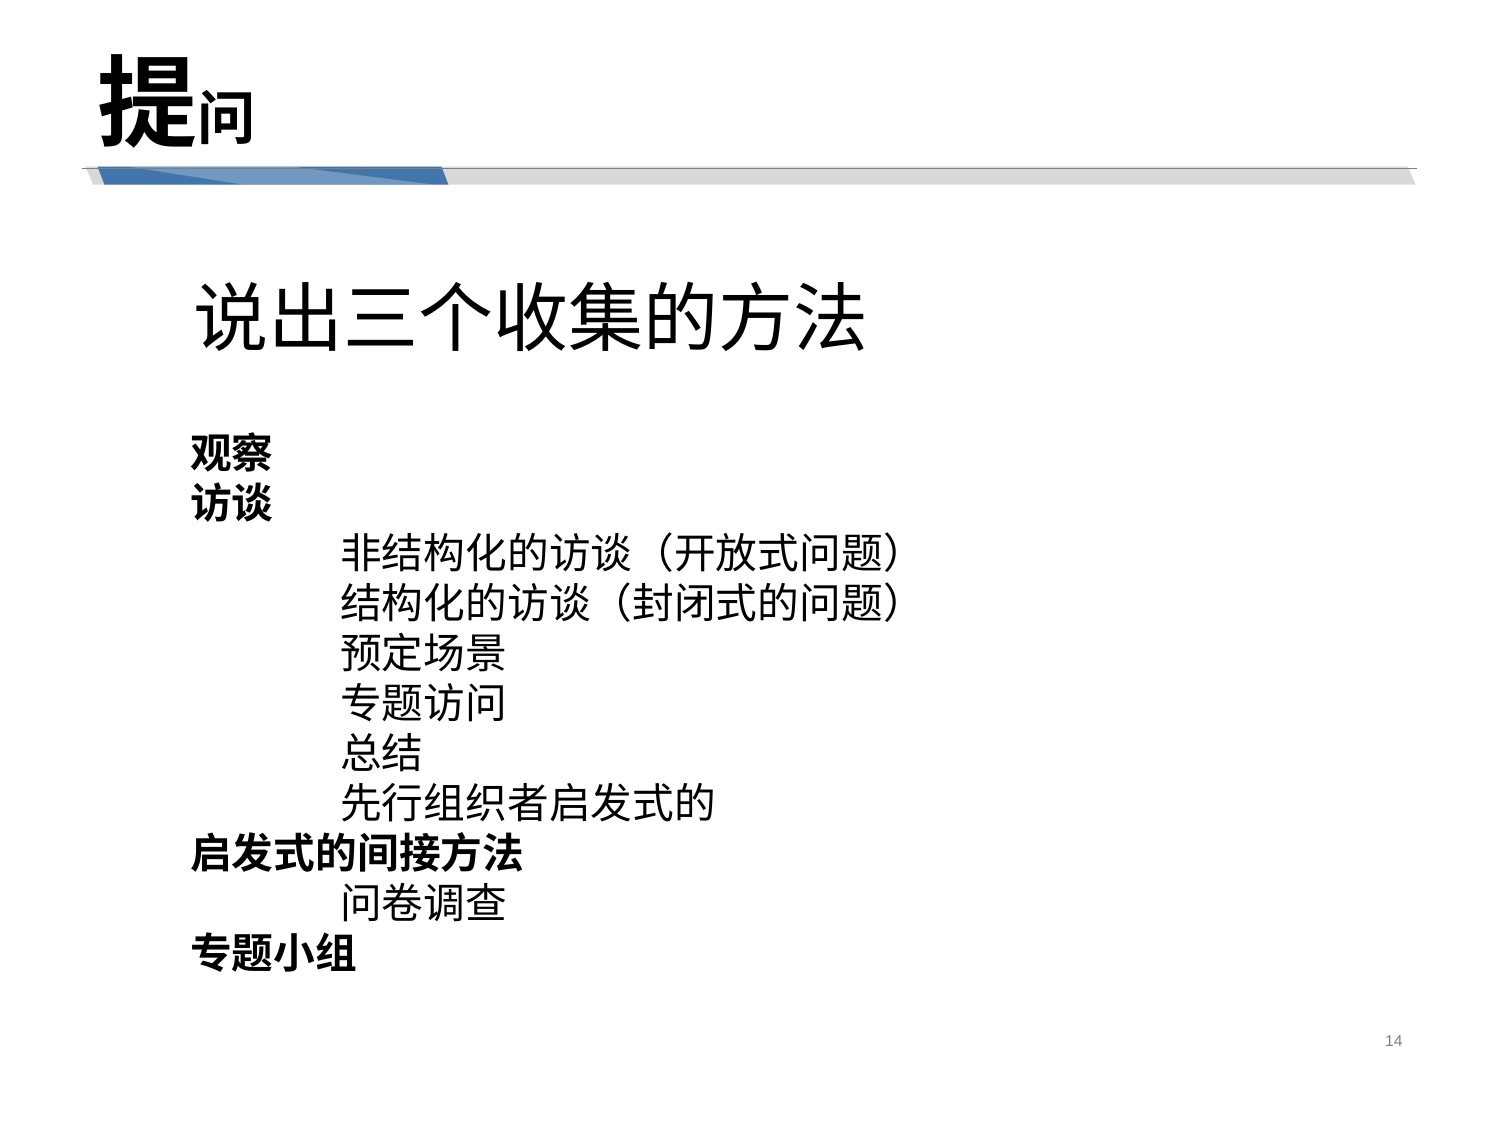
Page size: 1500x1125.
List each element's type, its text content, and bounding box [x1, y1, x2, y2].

text_box 说出三个收集的方法 [178, 262, 884, 368]
slide_number 14 [1059, 1035, 1418, 1058]
title 提问 [82, 0, 1418, 169]
text_box 观察 访谈 非结构化的访谈（开放式问题） 结构化的访谈（封闭式的问题） 预定场景 专题访问 总结 先行组织者启发式的 启发式的间接方法 问卷调查 专题小组 [175, 419, 1472, 1035]
